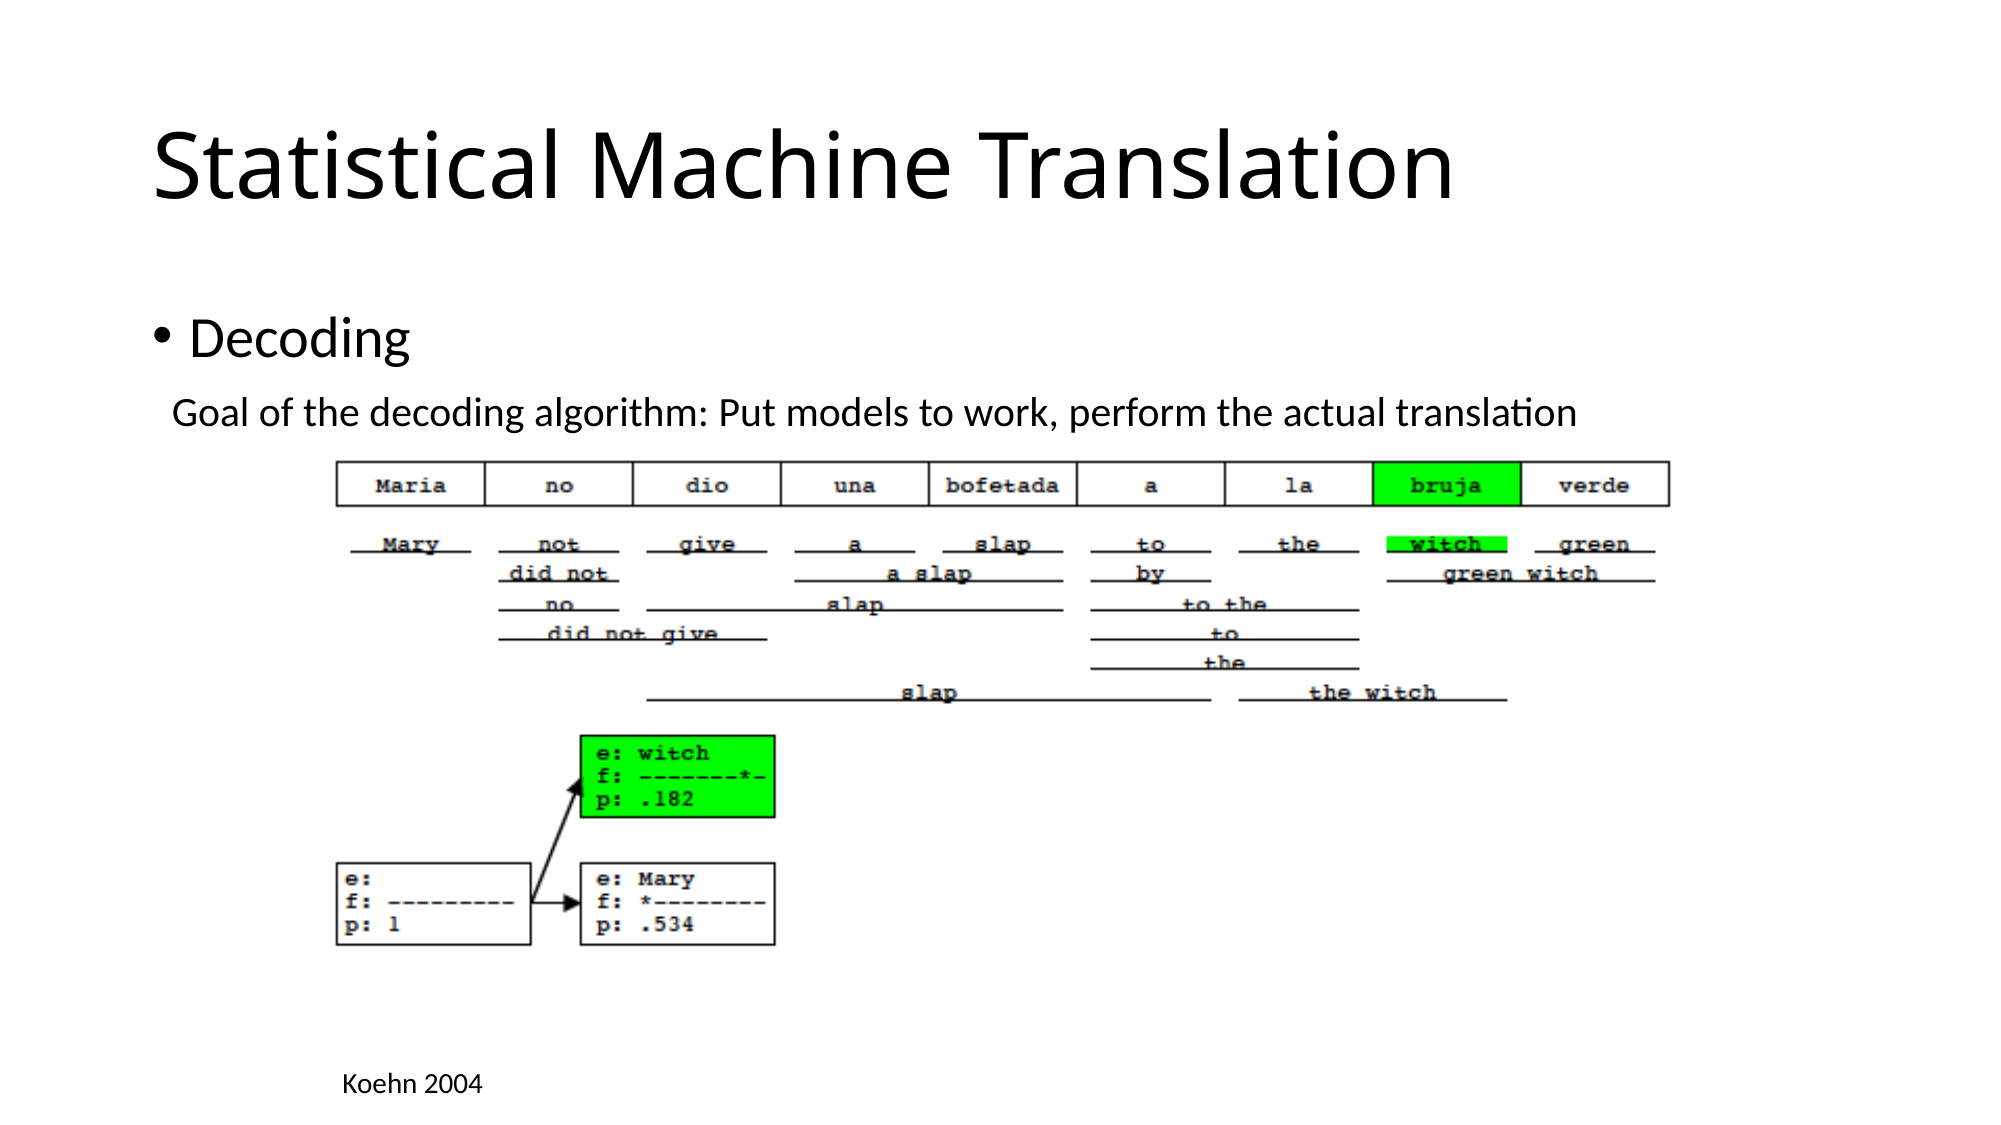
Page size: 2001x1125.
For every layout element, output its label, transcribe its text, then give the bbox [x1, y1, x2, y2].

picture [324, 442, 1696, 963]
text_box Koehn 2004 [327, 1056, 498, 1107]
title Statistical Machine Translation [137, 59, 1863, 278]
list Decoding Goal of the decoding algorithm: Put models to work, perform the actual translation [137, 299, 1863, 1014]
